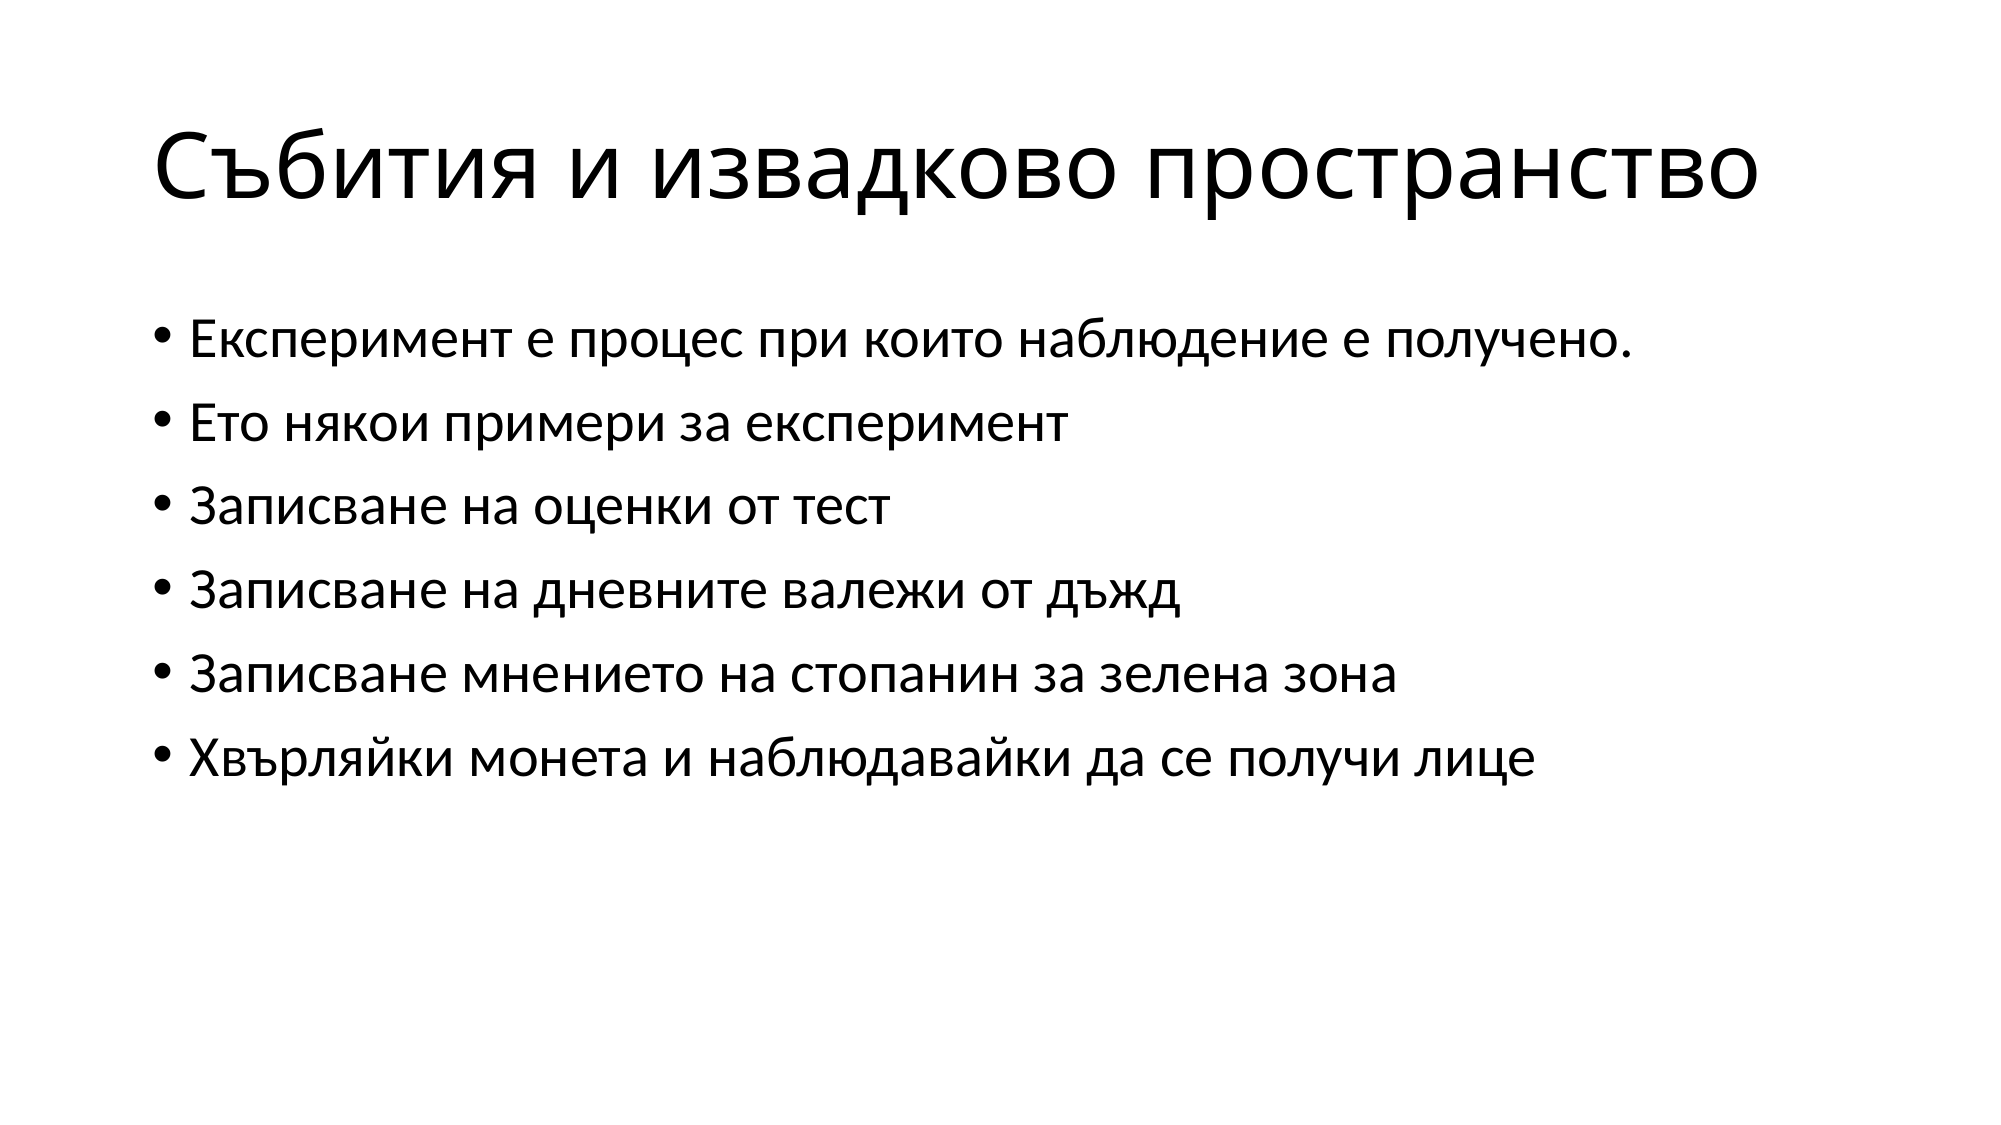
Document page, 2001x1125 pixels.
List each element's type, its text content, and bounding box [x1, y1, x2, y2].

title Събития и извадково пространство [137, 59, 1863, 278]
list Експеримент е процес при които наблюдение е получено. Ето някои примери за експеримент Записване на оценки от тест Записване на дневните валежи от дъжд Записване мнението на стопанин за зелена зона Хвърляйки монета и наблюдавайки да се получи лице [137, 299, 1863, 1014]
